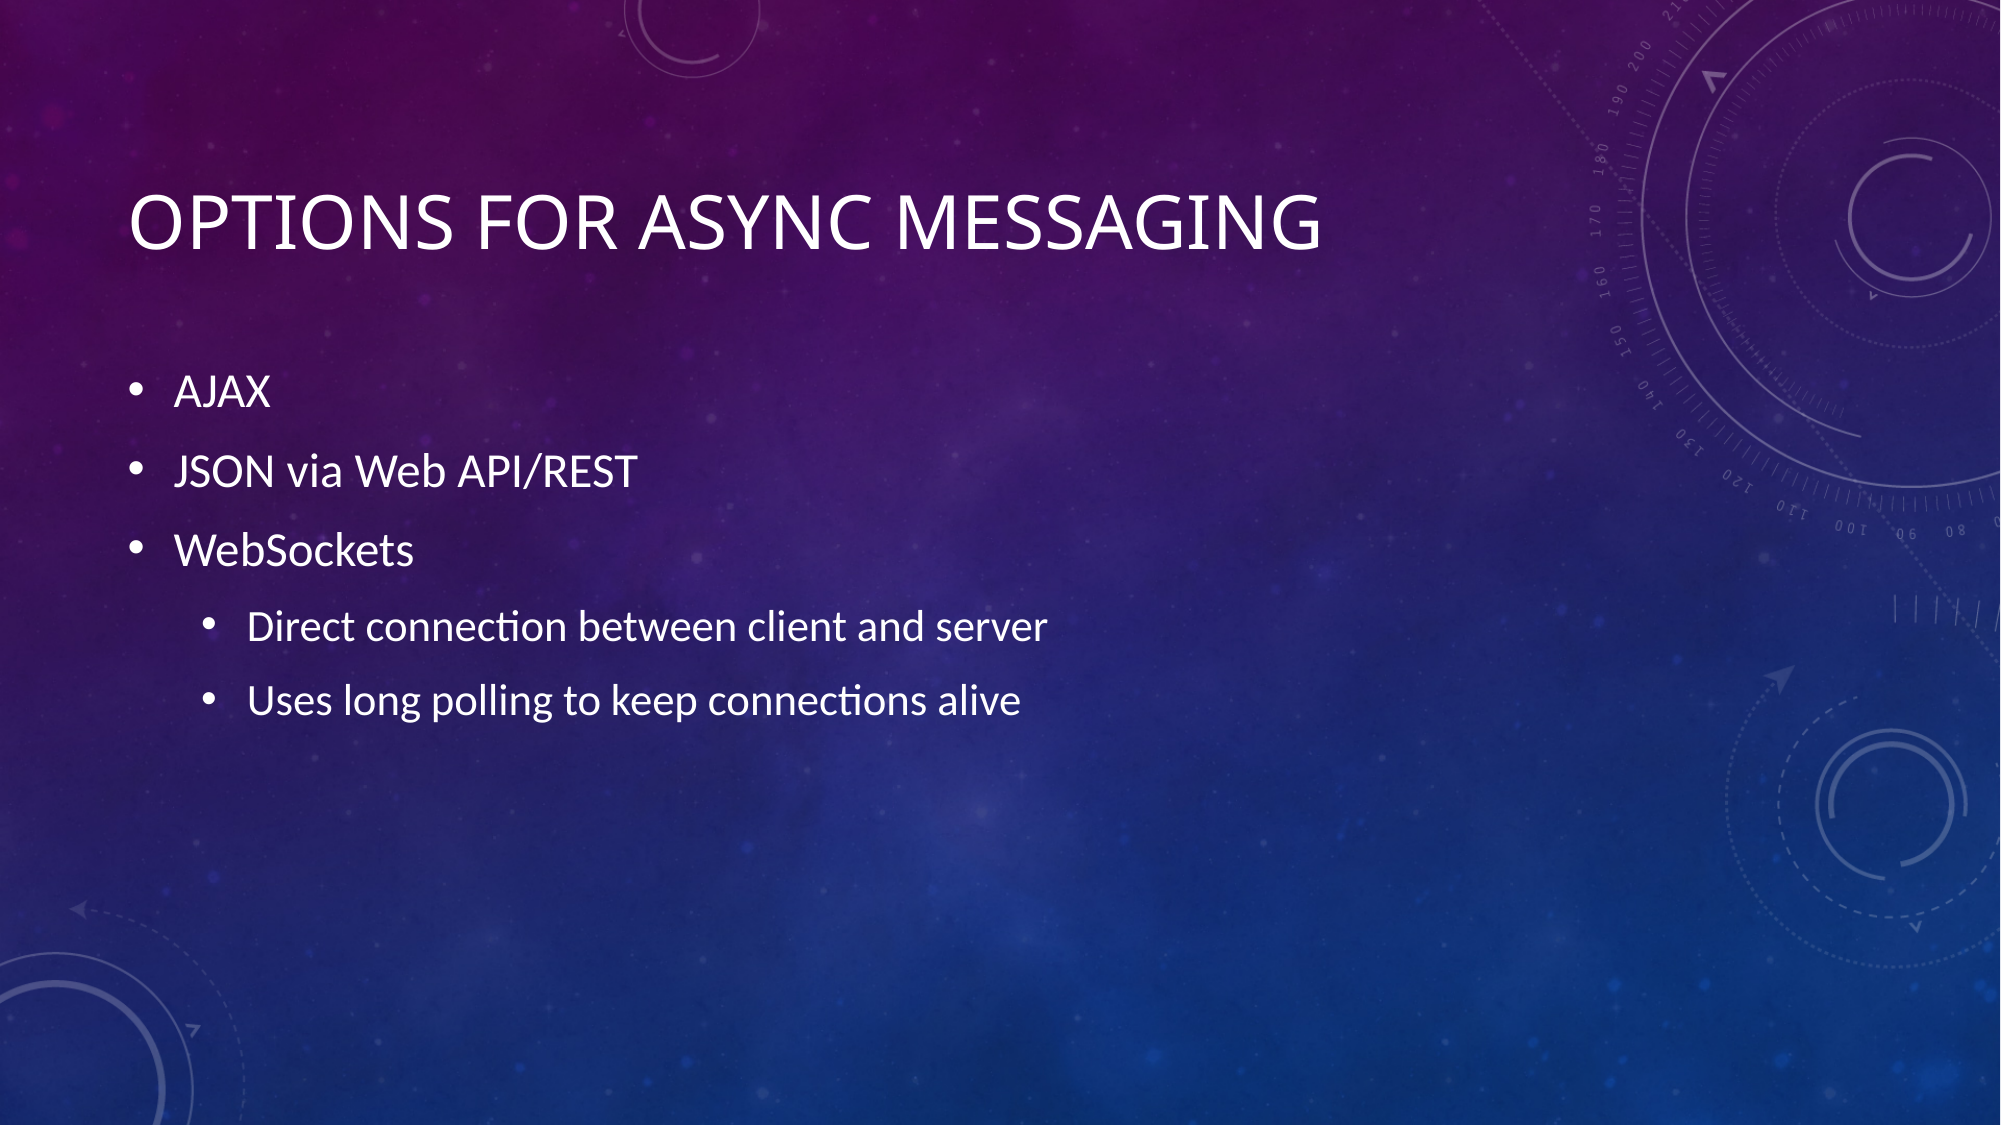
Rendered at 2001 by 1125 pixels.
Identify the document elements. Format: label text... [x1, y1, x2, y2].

picture [0, 0, 2001, 1125]
list AJAX JSON via Web API/REST WebSockets Direct connection between client and server Uses long polling to keep connections alive [112, 351, 1775, 732]
title Options for async messaging [112, 99, 1775, 339]
